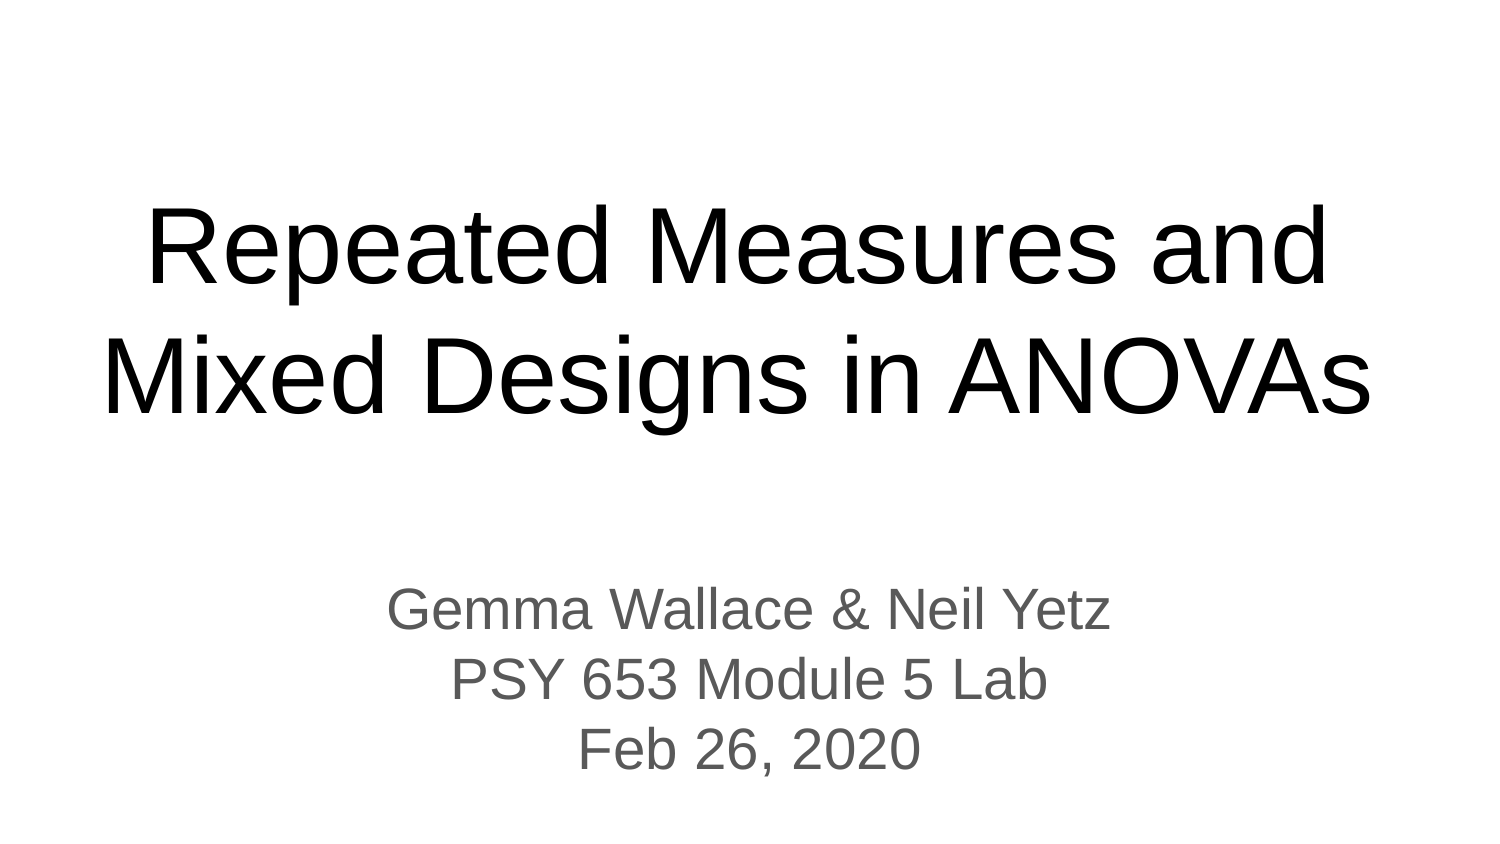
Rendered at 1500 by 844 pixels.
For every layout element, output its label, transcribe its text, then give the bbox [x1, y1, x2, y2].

subtitle Gemma Wallace & Neil Yetz PSY 653 Module 5 Lab Feb 26, 2020 [51, 555, 1449, 686]
title Repeated Measures and Mixed Designs in ANOVAs [38, 112, 1437, 450]
